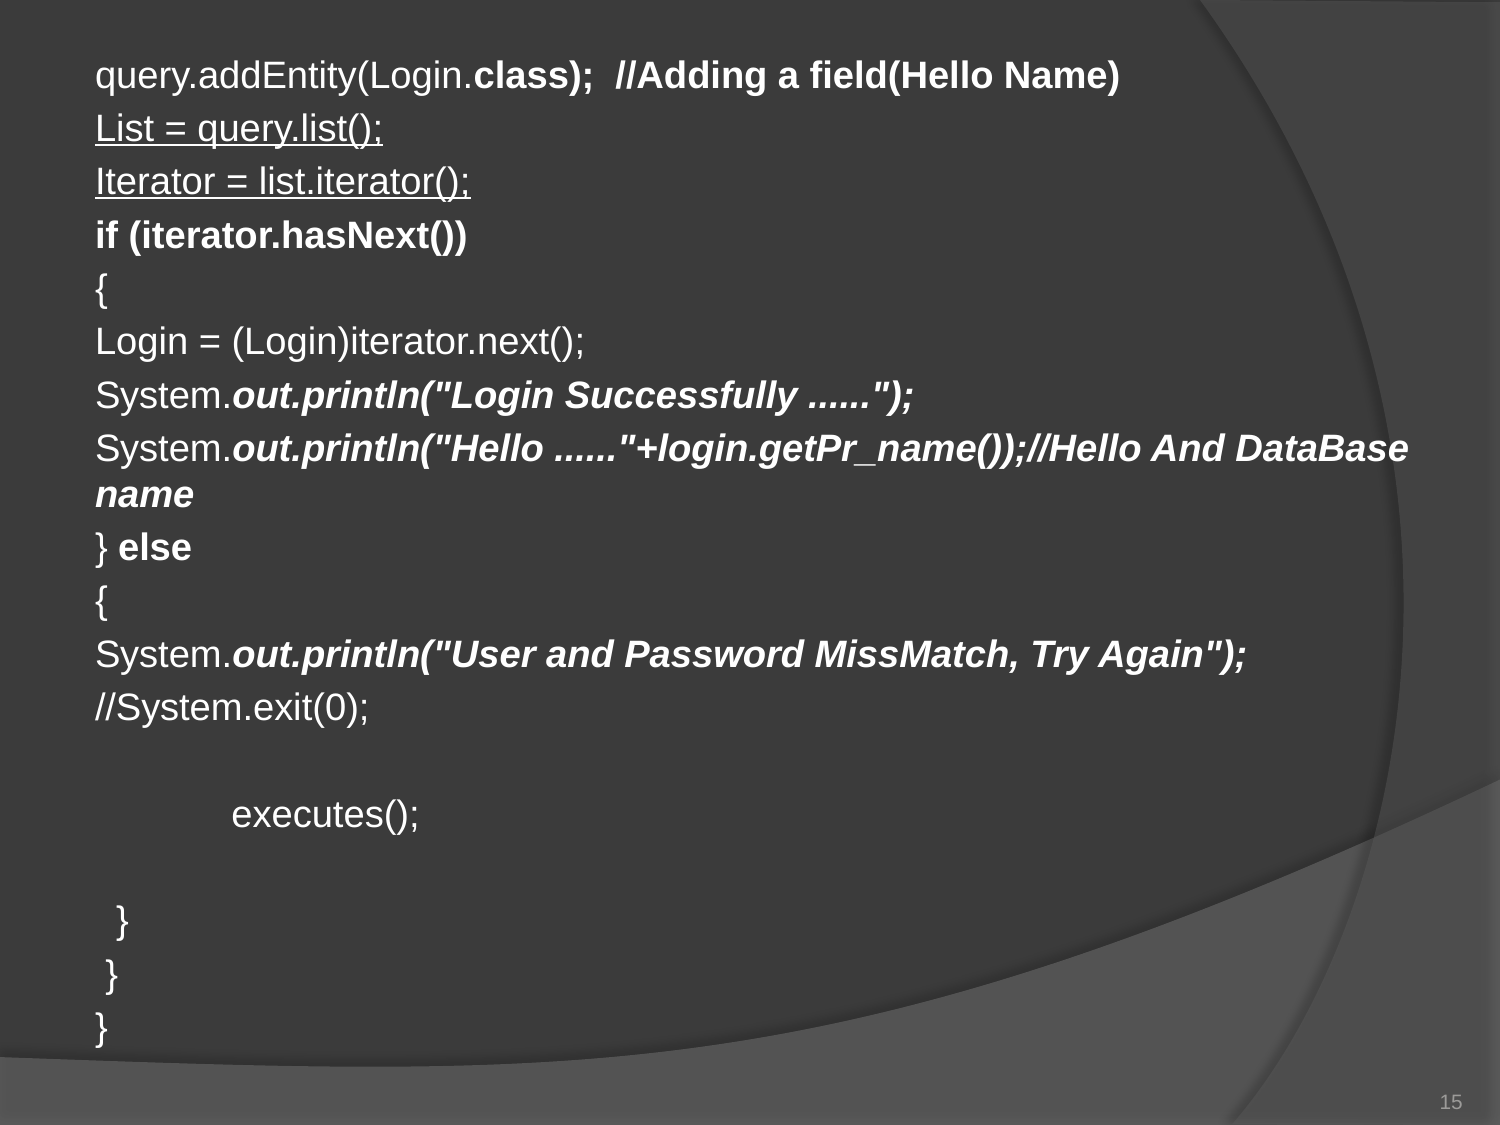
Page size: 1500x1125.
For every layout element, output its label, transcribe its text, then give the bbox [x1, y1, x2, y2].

list query.addEntity(Login.class); //Adding a field(Hello Name) List = query.list(); Iterator = list.iterator(); if (iterator.hasNext()) { Login = (Login)iterator.next(); System.out.println("Login Successfully ......"); System.out.println("Hello ......"+login.getPr_name());//Hello And DataBase name } else { System.out.println("User and Password MissMatch, Try Again"); //System.exit(0); executes(); } } } [75, 42, 1463, 1071]
slide_number 15 [1337, 1053, 1463, 1114]
